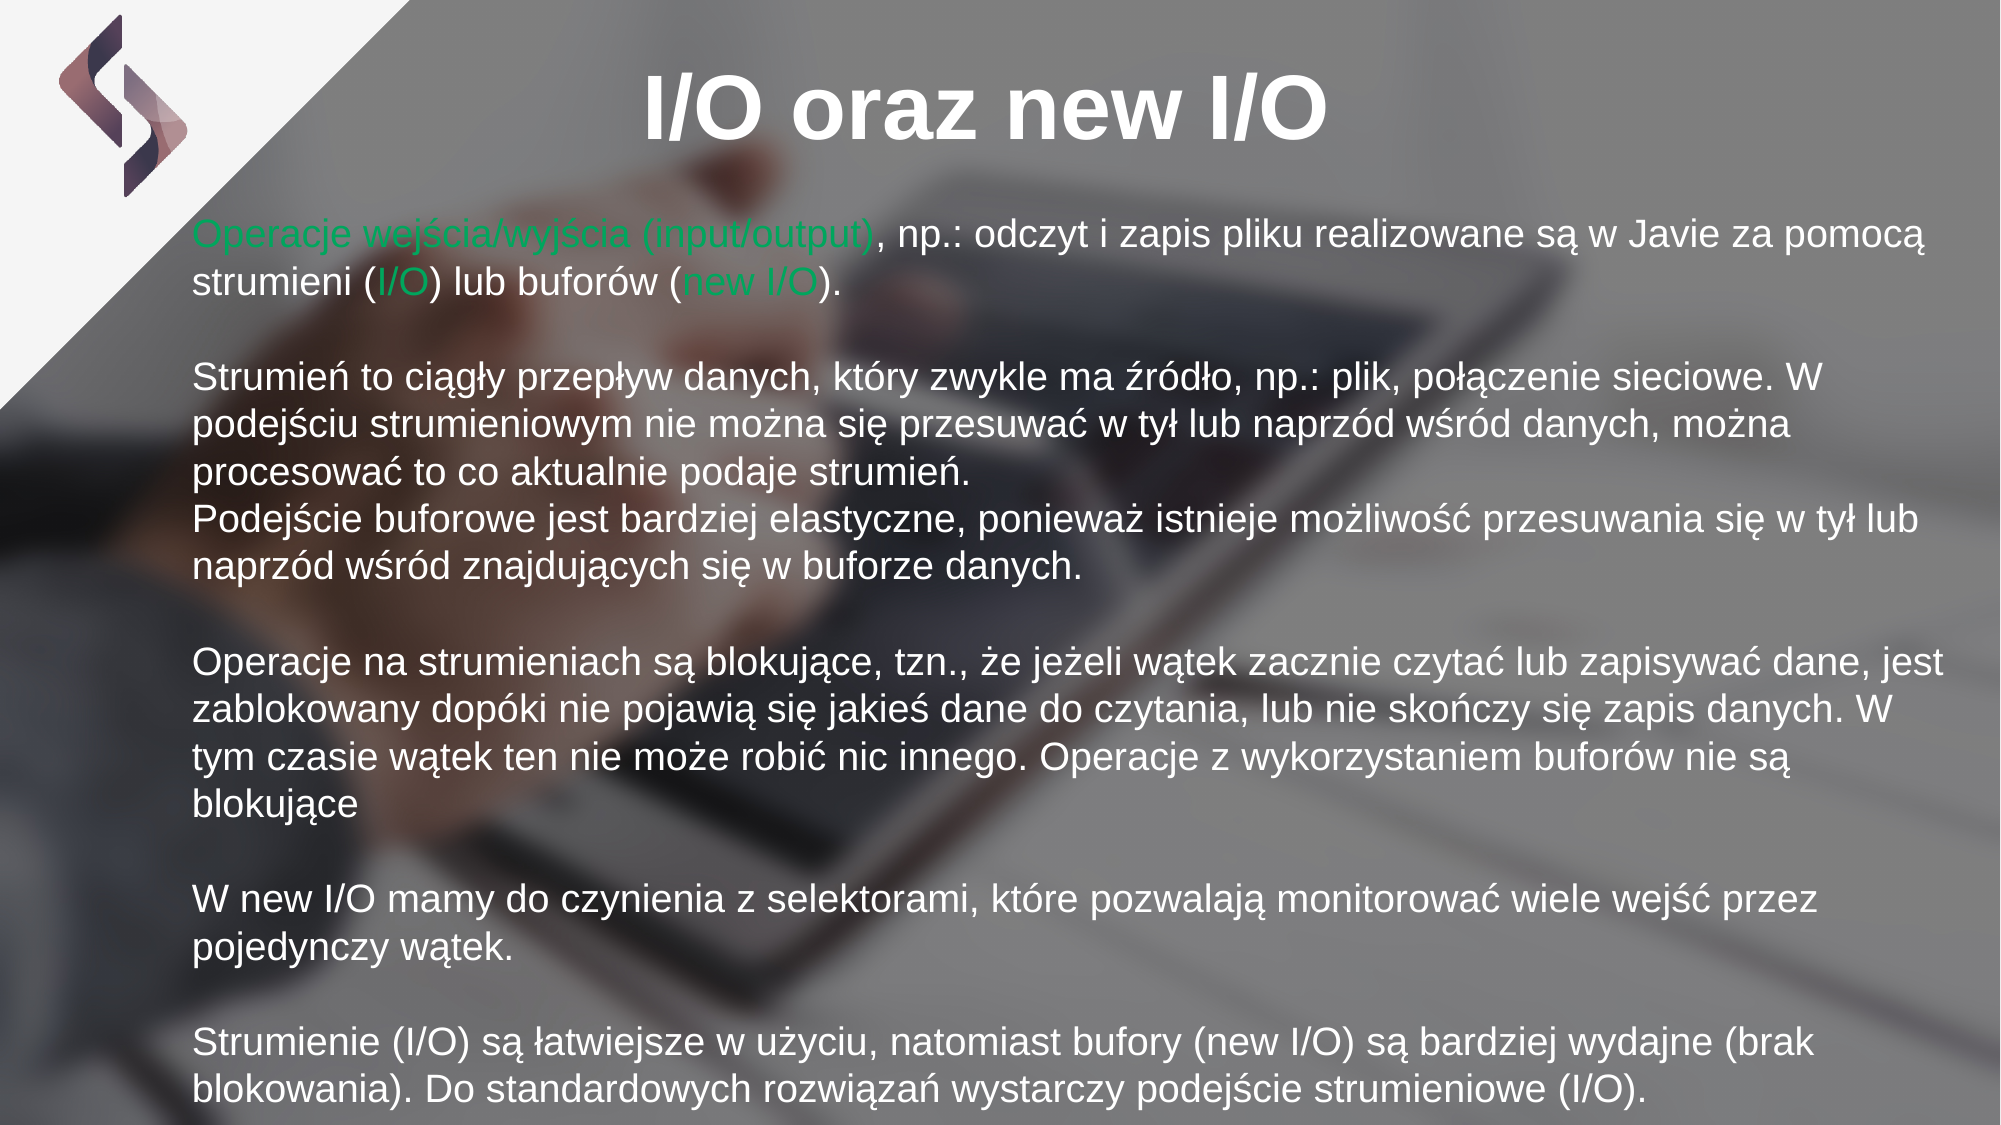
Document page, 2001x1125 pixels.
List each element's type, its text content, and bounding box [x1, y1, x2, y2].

text_box Operacje wejścia/wyjścia (input/output), np.: odczyt i zapis pliku realizowane są w Javie za pomocą strumieni (I/O) lub buforów (new I/O). Strumień to ciągły przepływ danych, który zwykle ma źródło, np.: plik, połączenie sieciowe. W podejściu strumieniowym nie można się przesuwać w tył lub naprzód wśród danych, można procesować to co aktualnie podaje strumień. Podejście buforowe jest bardziej elastyczne, ponieważ istnieje możliwość przesuwania się w tył lub naprzód wśród znajdujących się w buforze danych. Operacje na strumieniach są blokujące, tzn., że jeżeli wątek zacznie czytać lub zapisywać dane, jest zablokowany dopóki nie pojawią się jakieś dane do czytania, lub nie skończy się zapis danych. W tym czasie wątek ten nie może robić nic innego. Operacje z wykorzystaniem buforów nie są blokujące W new I/O mamy do czynienia z selektorami, które pozwalają monitorować wiele wejść przez pojedynczy wątek. Strumienie (I/O) są łatwiejsze w użyciu, natomiast bufory (new I/O) są bardziej wydajne (brak blokowania). Do standardowych rozwiązań wystarczy podejście strumieniowe (I/O). [177, 200, 1973, 1075]
text_box I/O oraz new I/O [256, 0, 1744, 200]
picture [0, 0, 256, 213]
picture [0, 0, 2001, 1125]
